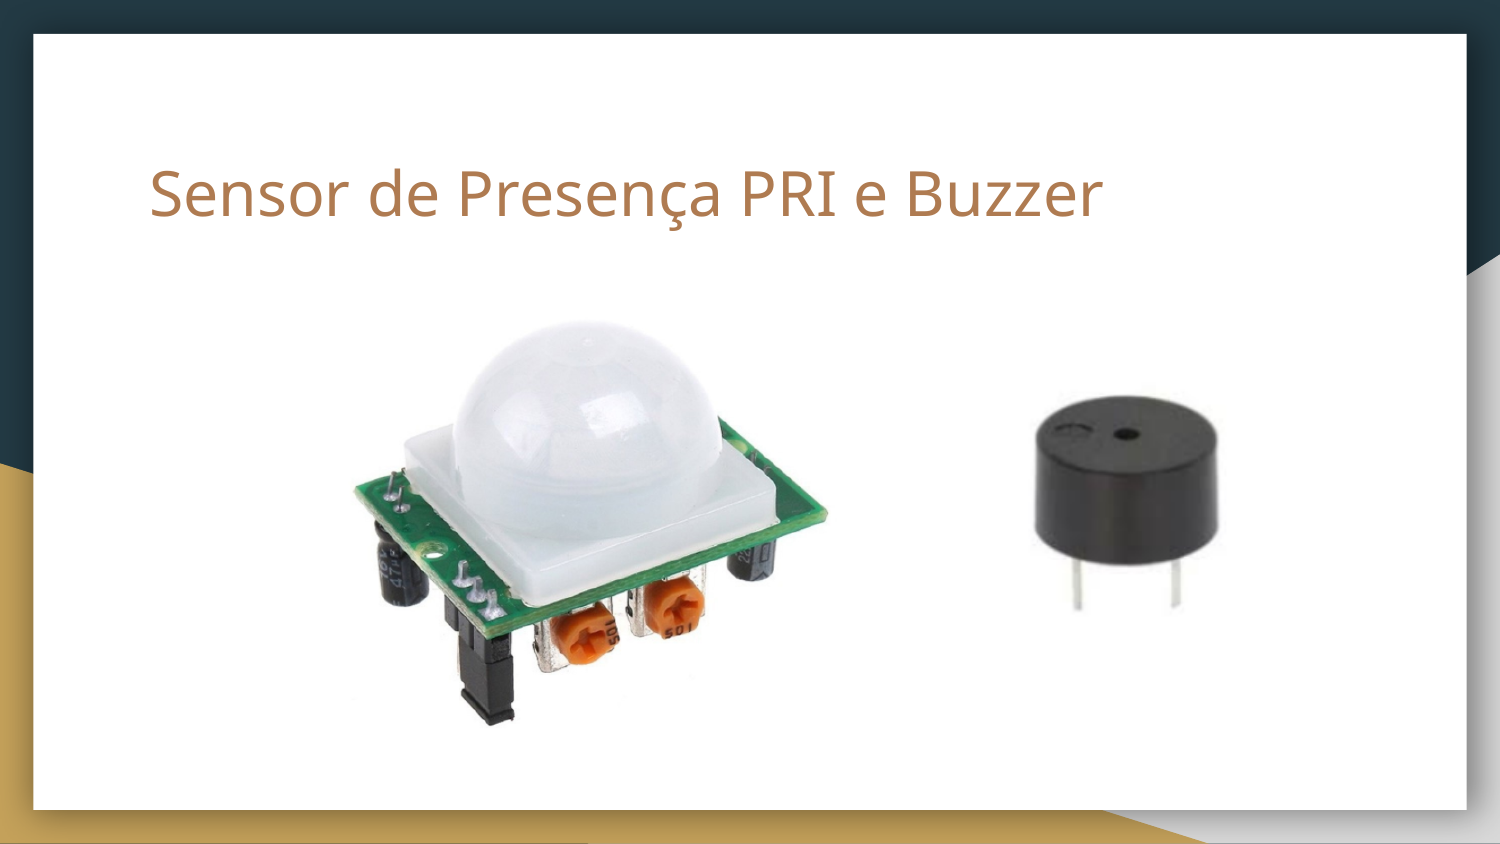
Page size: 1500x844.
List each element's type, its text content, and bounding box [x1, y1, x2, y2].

picture [982, 367, 1308, 651]
title Sensor de Presença PRI e Buzzer [134, 138, 1366, 296]
picture [346, 271, 839, 747]
